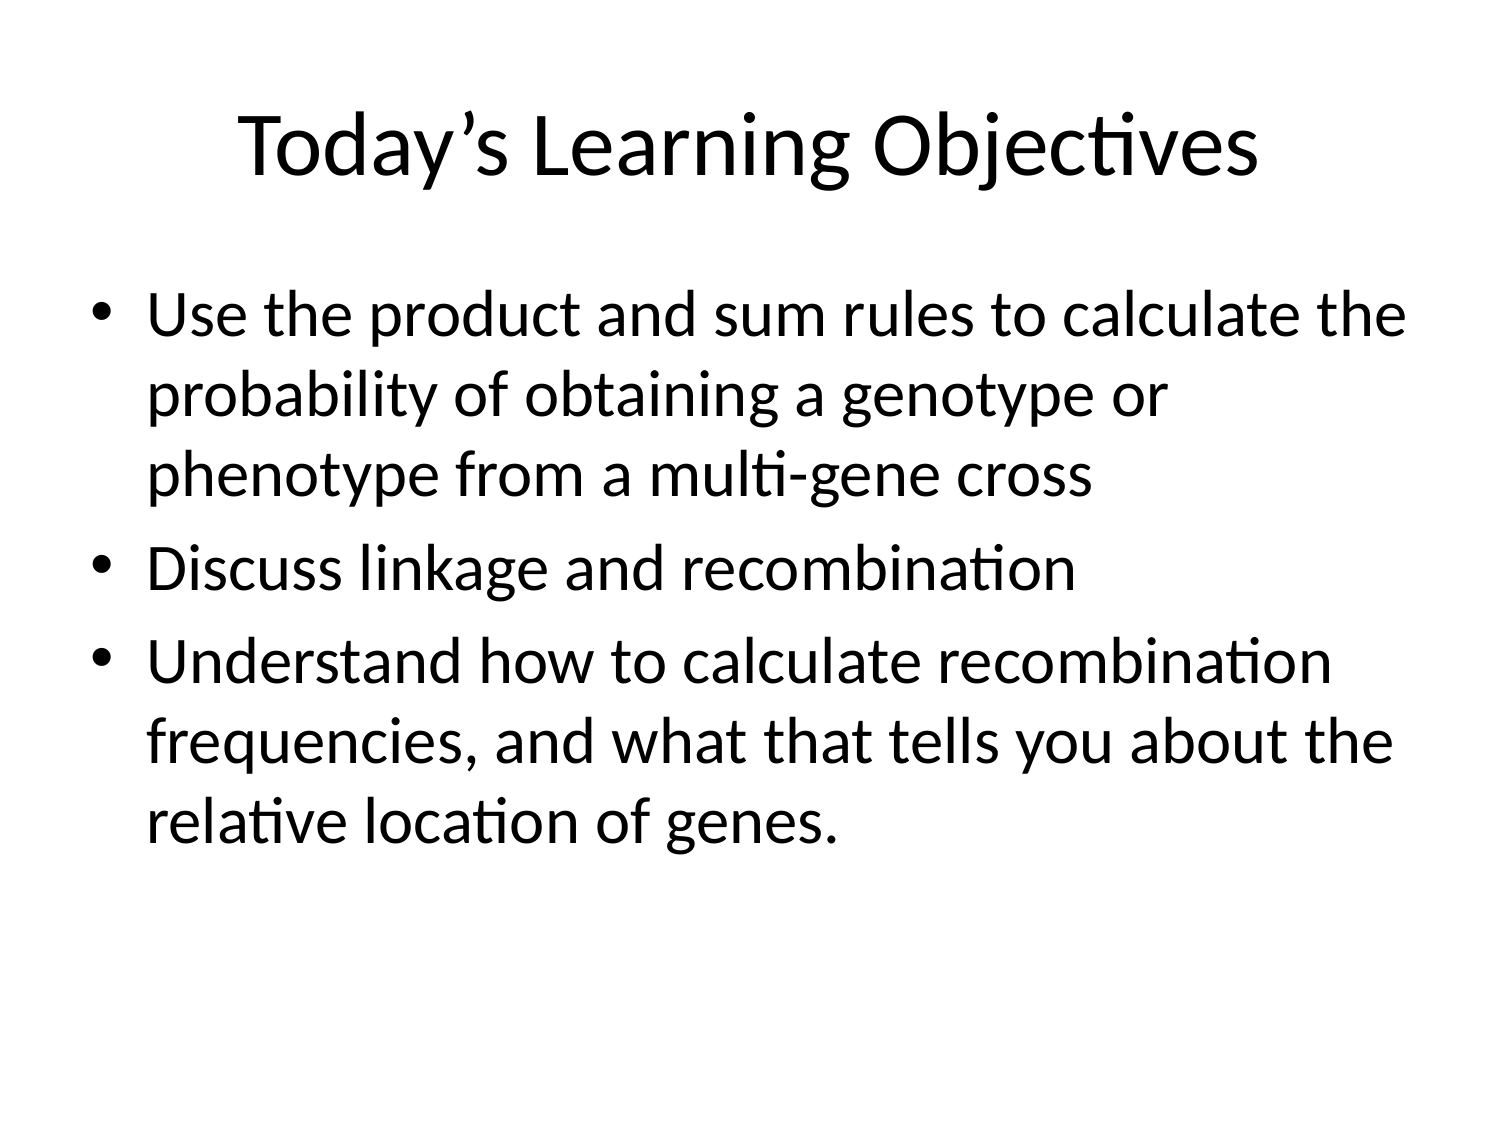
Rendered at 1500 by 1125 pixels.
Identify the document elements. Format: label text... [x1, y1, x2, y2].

list Use the product and sum rules to calculate the probability of obtaining a genotype or phenotype from a multi-gene cross Discuss linkage and recombination Understand how to calculate recombination frequencies, and what that tells you about the relative location of genes. [75, 262, 1425, 1005]
title Today’s Learning Objectives [75, 45, 1425, 233]
